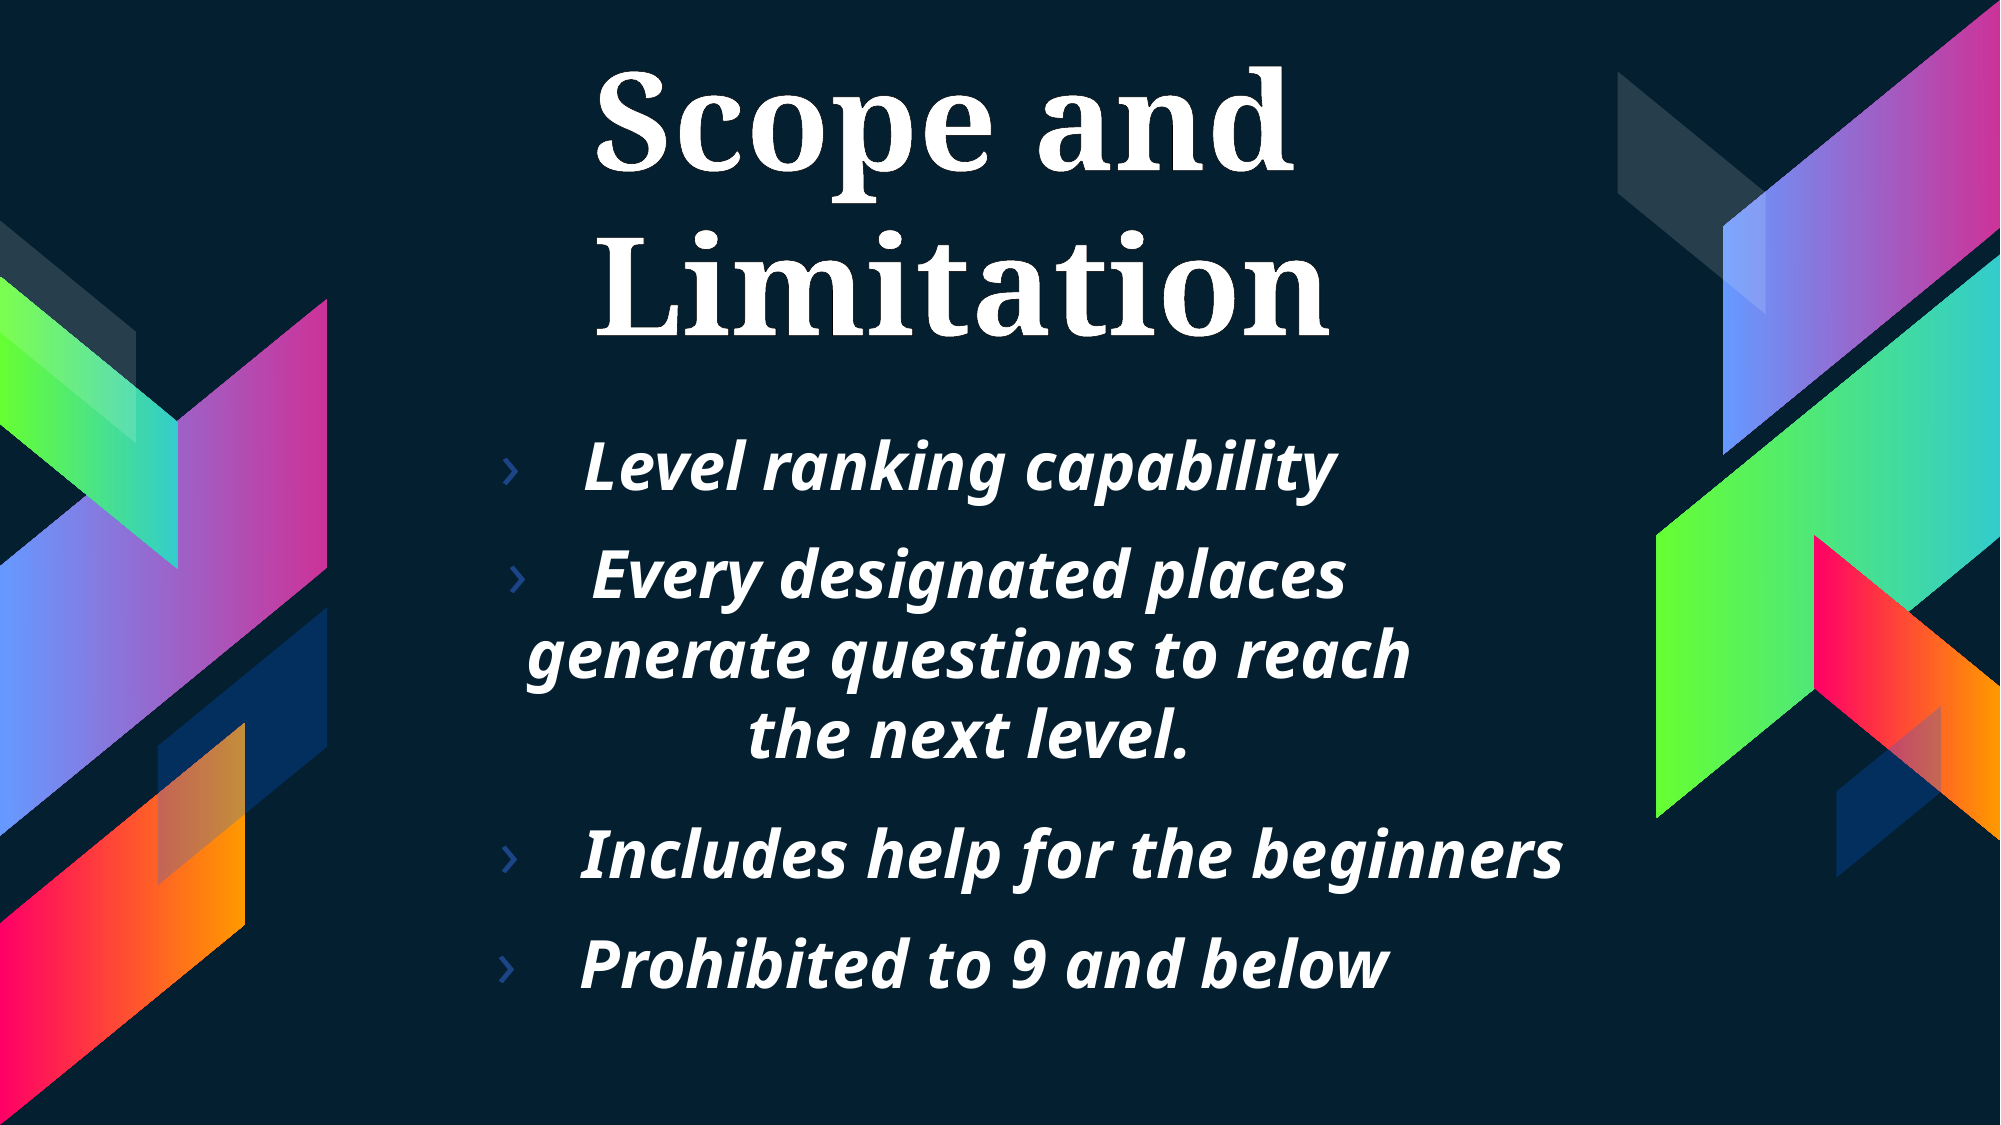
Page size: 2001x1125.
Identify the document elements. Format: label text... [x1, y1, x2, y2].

text_box Every designated places generate questions to reach the next level. [406, 562, 1434, 742]
text_box Scope and Limitation [577, 25, 1471, 371]
list Level ranking capability [367, 374, 1471, 554]
text_box Prohibited to 9 and below [375, 871, 1494, 1052]
text_box Includes help for the beginners [465, 761, 1584, 942]
